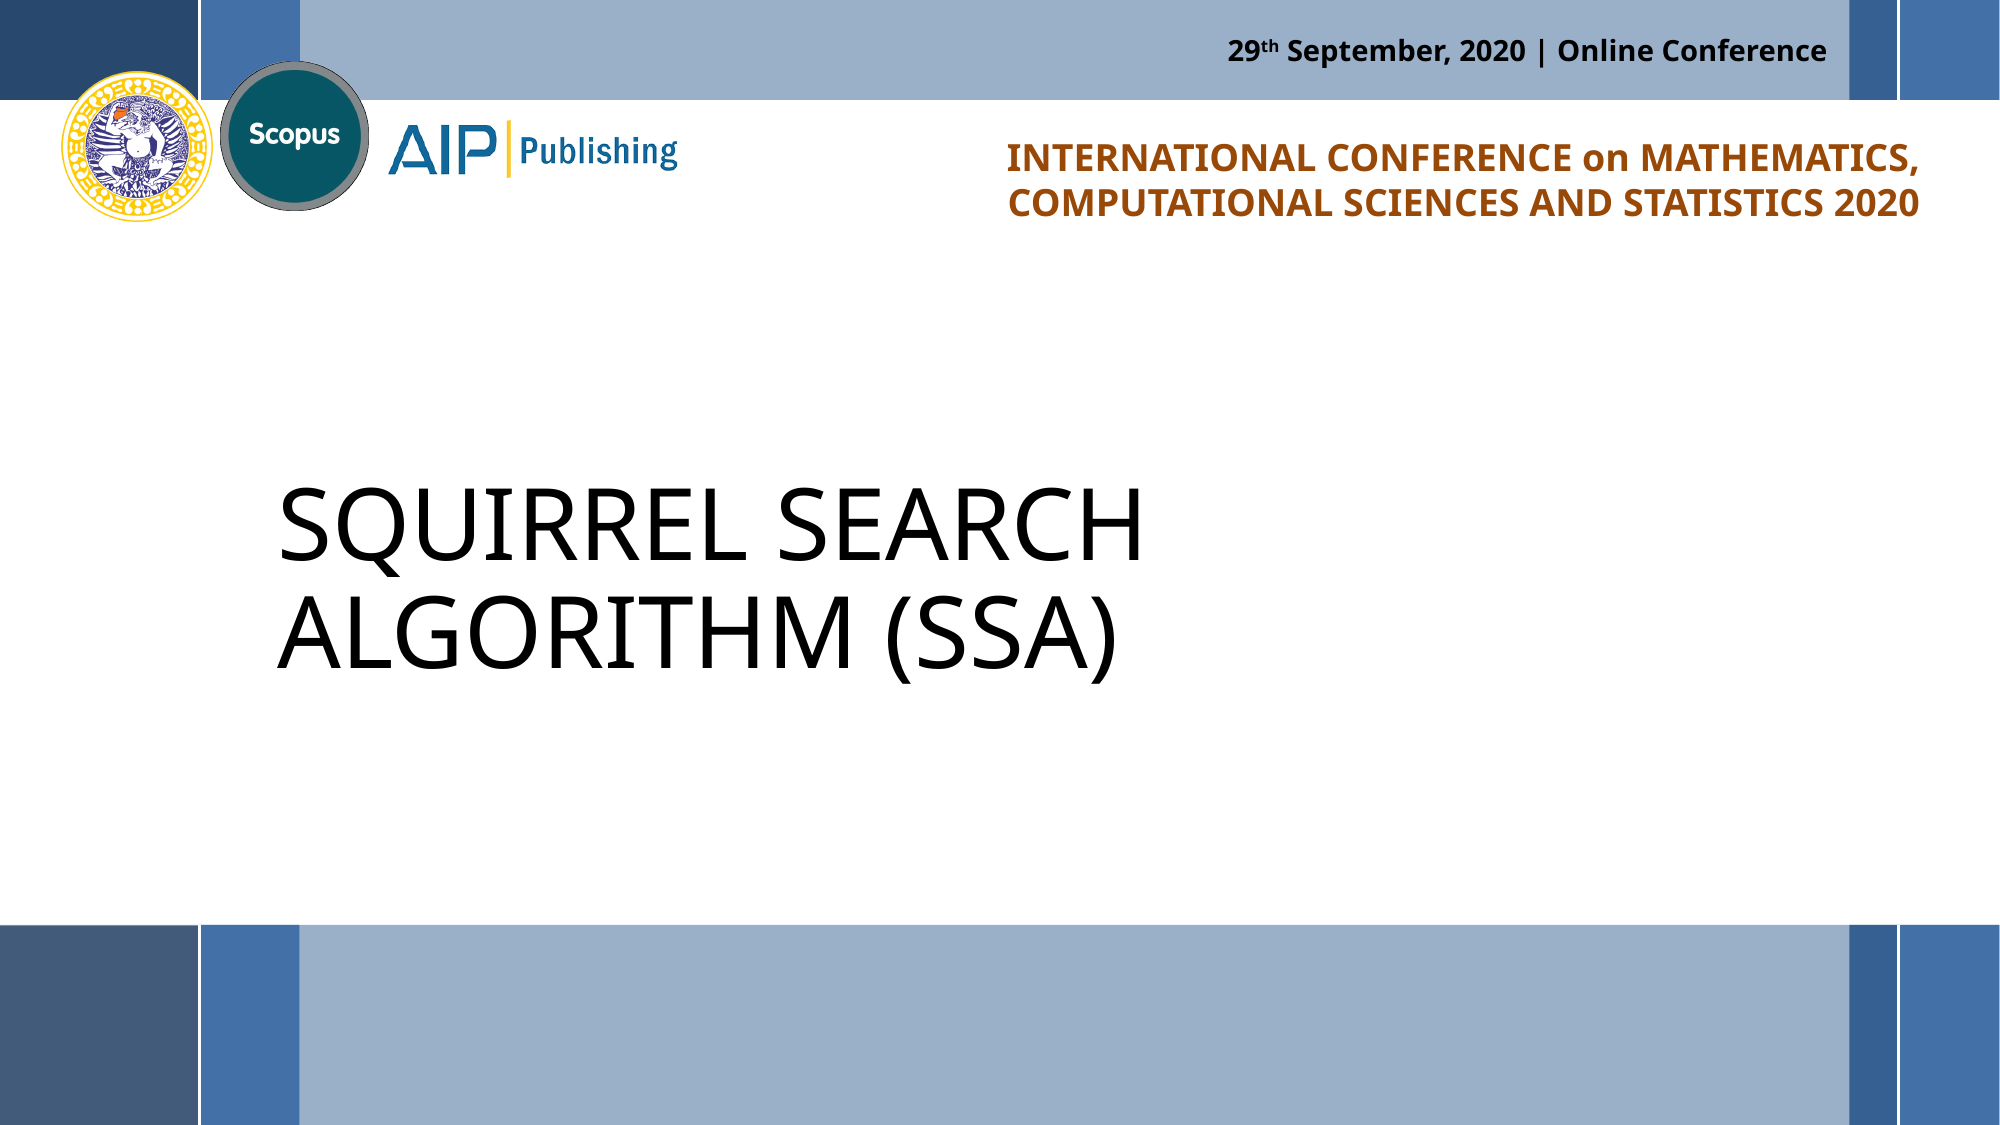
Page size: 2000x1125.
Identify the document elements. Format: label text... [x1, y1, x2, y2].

title SQUIRREL SEARCH ALGORITHM (SSA) [262, 262, 1622, 698]
picture [220, 61, 369, 211]
picture [61, 71, 213, 222]
picture [373, 100, 700, 208]
